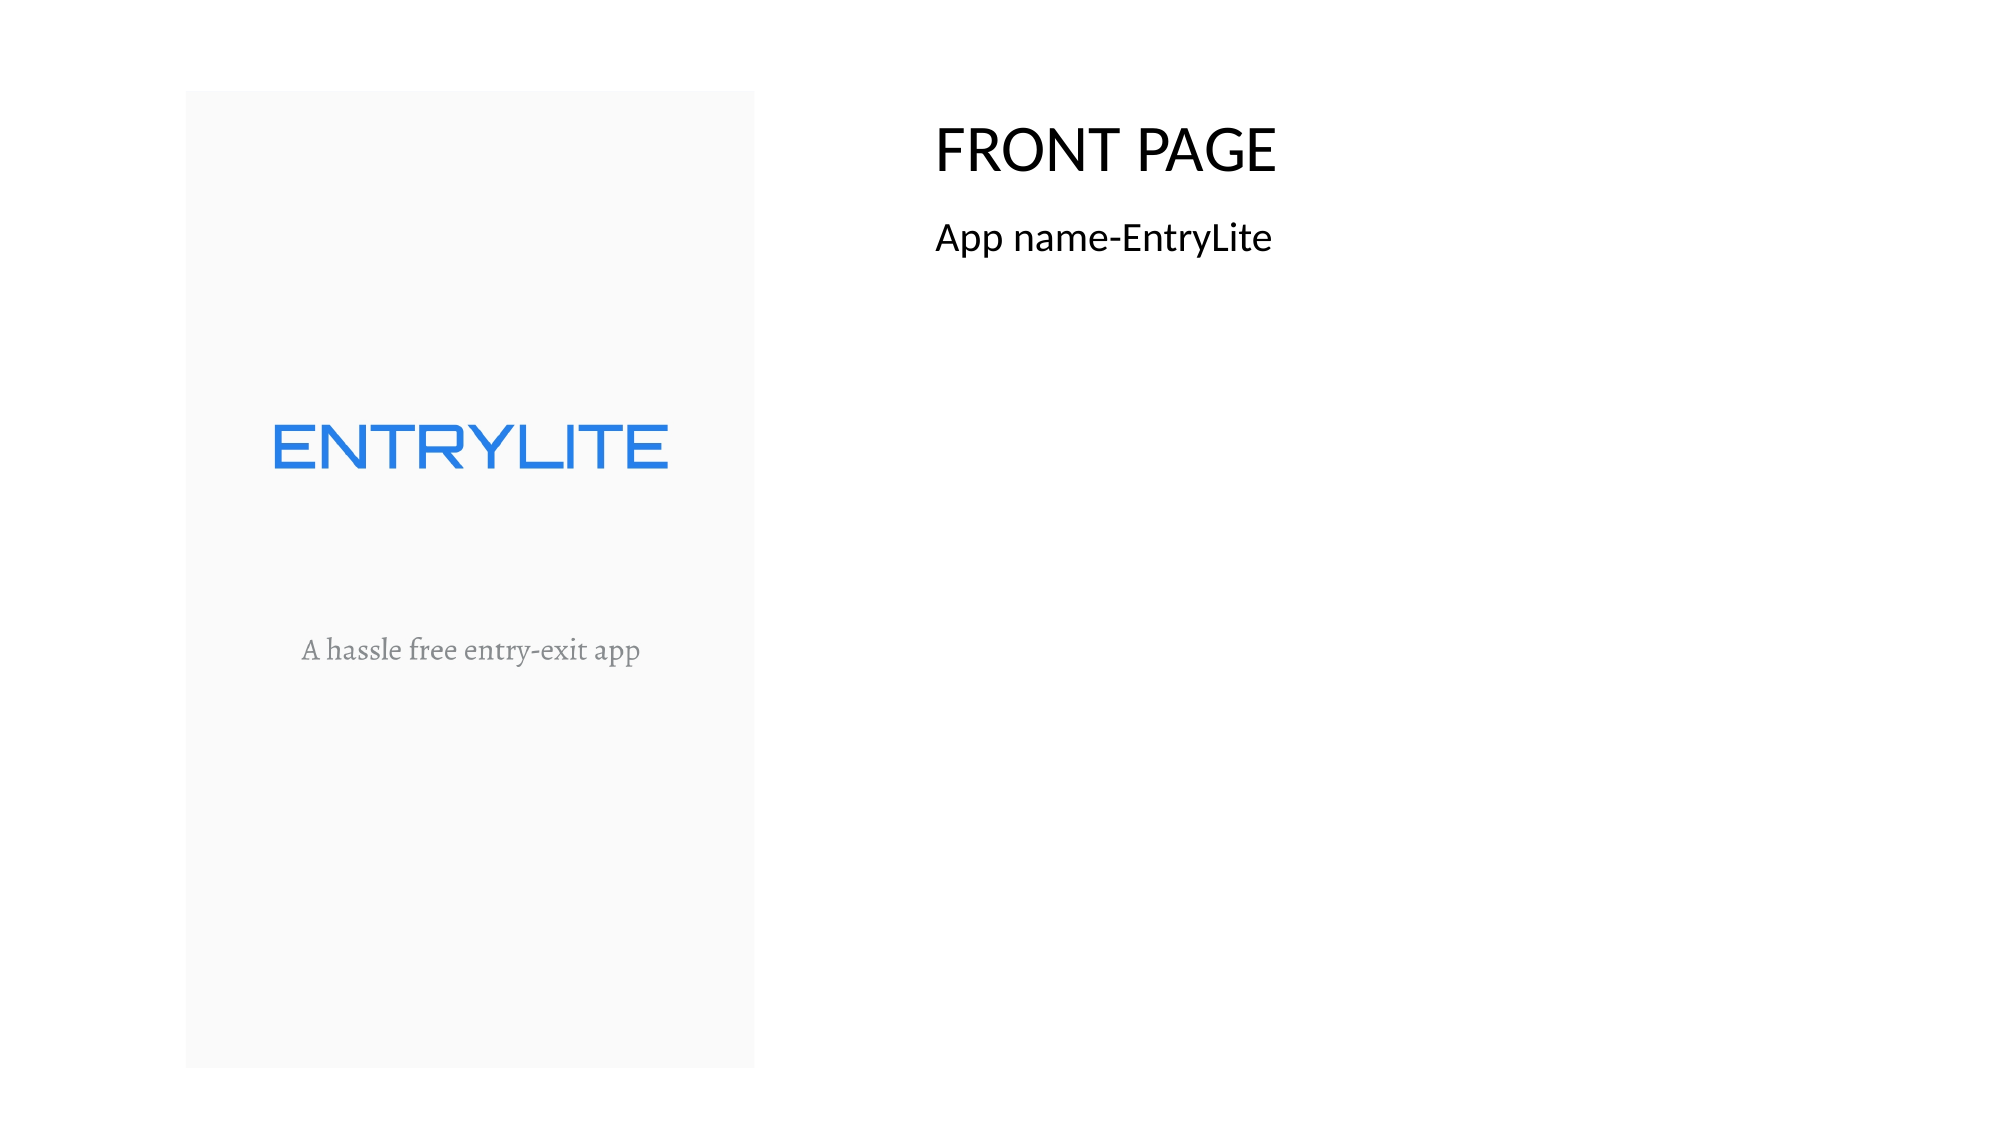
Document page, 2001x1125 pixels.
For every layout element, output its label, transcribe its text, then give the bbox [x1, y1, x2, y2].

text_box FRONT PAGE App name-EntryLite [920, 57, 1904, 327]
picture [185, 91, 755, 1068]
